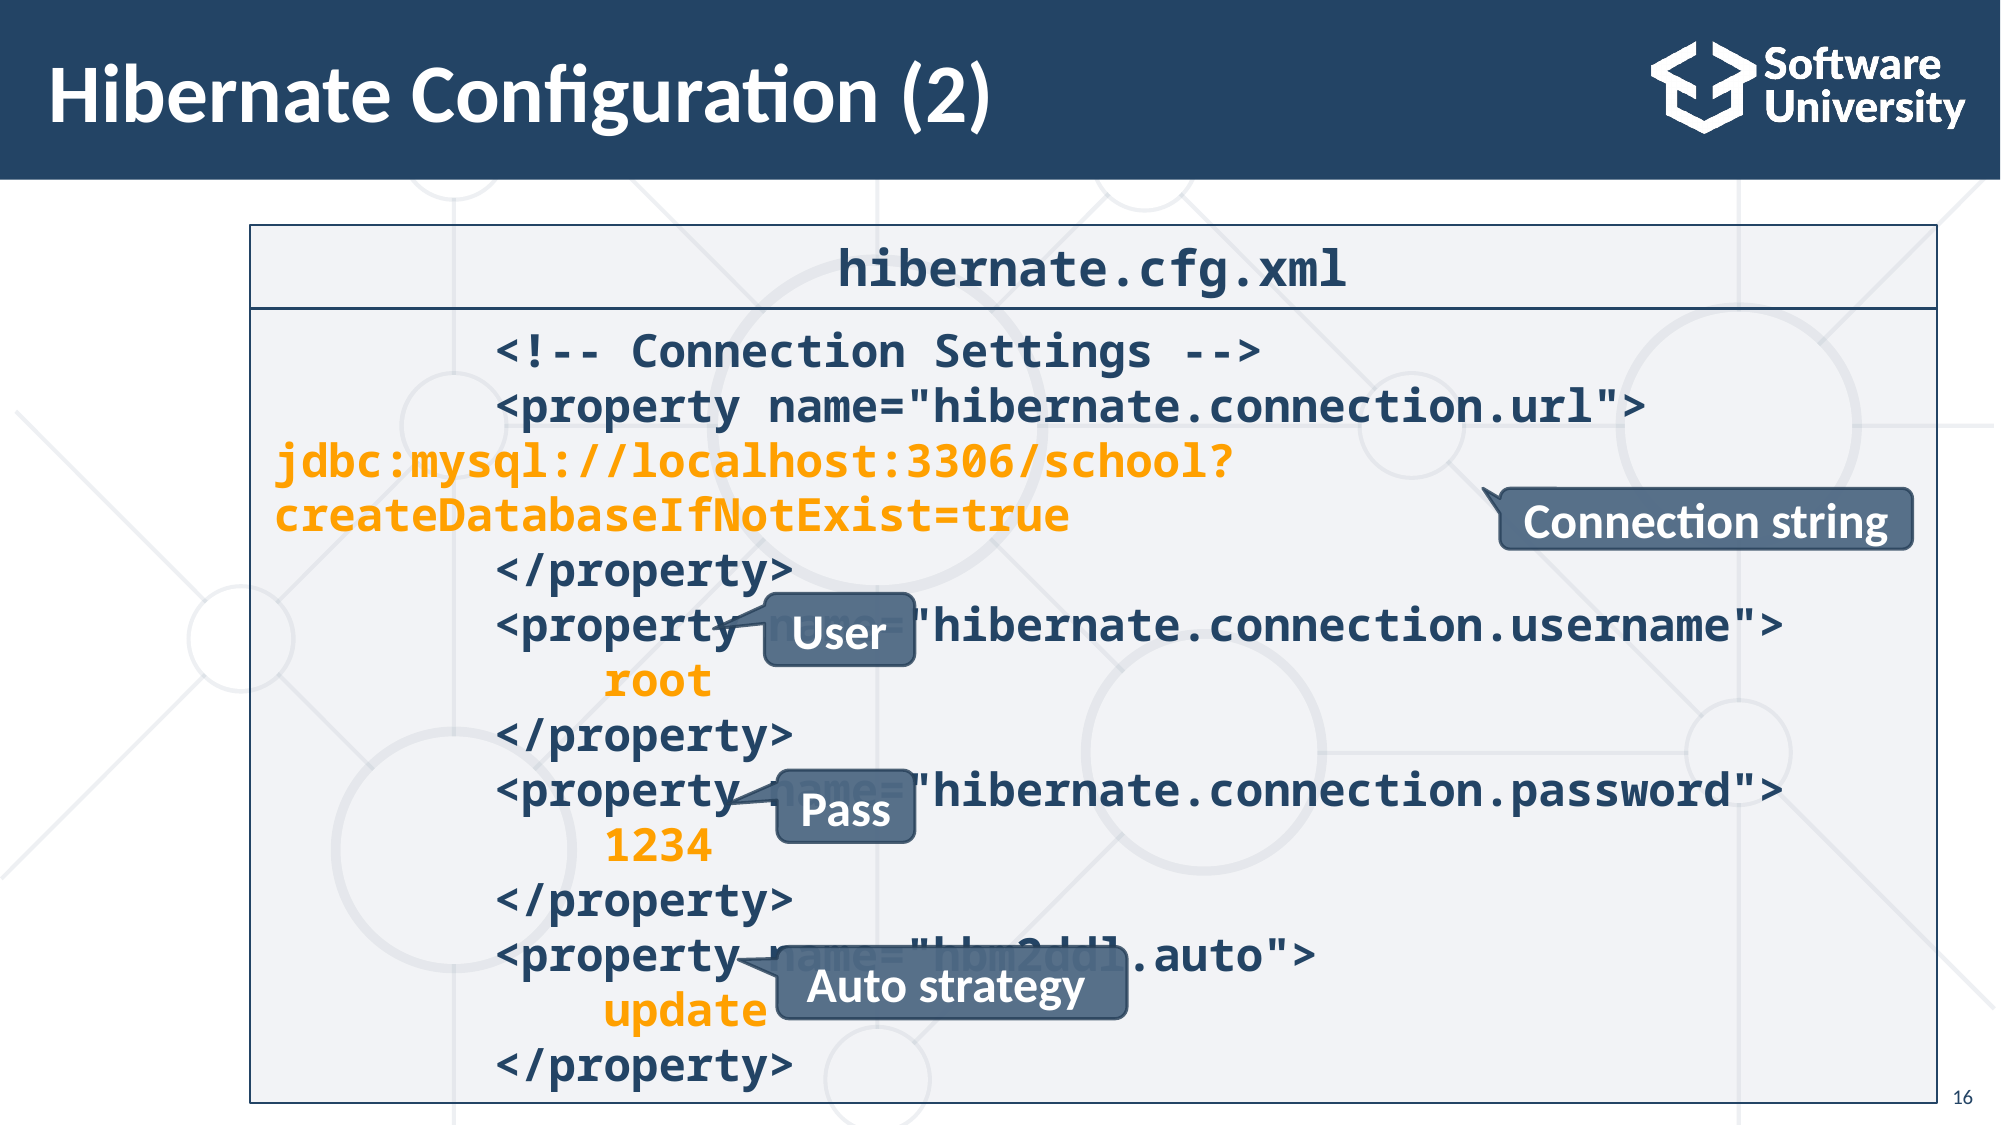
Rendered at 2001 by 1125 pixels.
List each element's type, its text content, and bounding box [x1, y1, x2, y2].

text_box <!-- Connection Settings --> <property name="hibernate.connection.url"> jdbc:mysql://localhost:3306/school?createDatabaseIfNotExist=true </property> <property name="hibernate.connection.username"> root </property> <property name="hibernate.connection.password"> 1234 </property> <property name="hbm2ddl.auto"> update </property> [249, 309, 1938, 1103]
picture [1651, 41, 1966, 134]
text_box hibernate.cfg.xml [249, 224, 1938, 309]
text_box Pass [725, 767, 917, 845]
title Hibernate Configuration (2) [31, 16, 1625, 162]
text_box Connection string [1481, 486, 1915, 552]
text_box Auto strategy [736, 944, 1130, 1021]
slide_number 16 [1927, 1067, 1989, 1117]
text_box User [711, 591, 917, 668]
